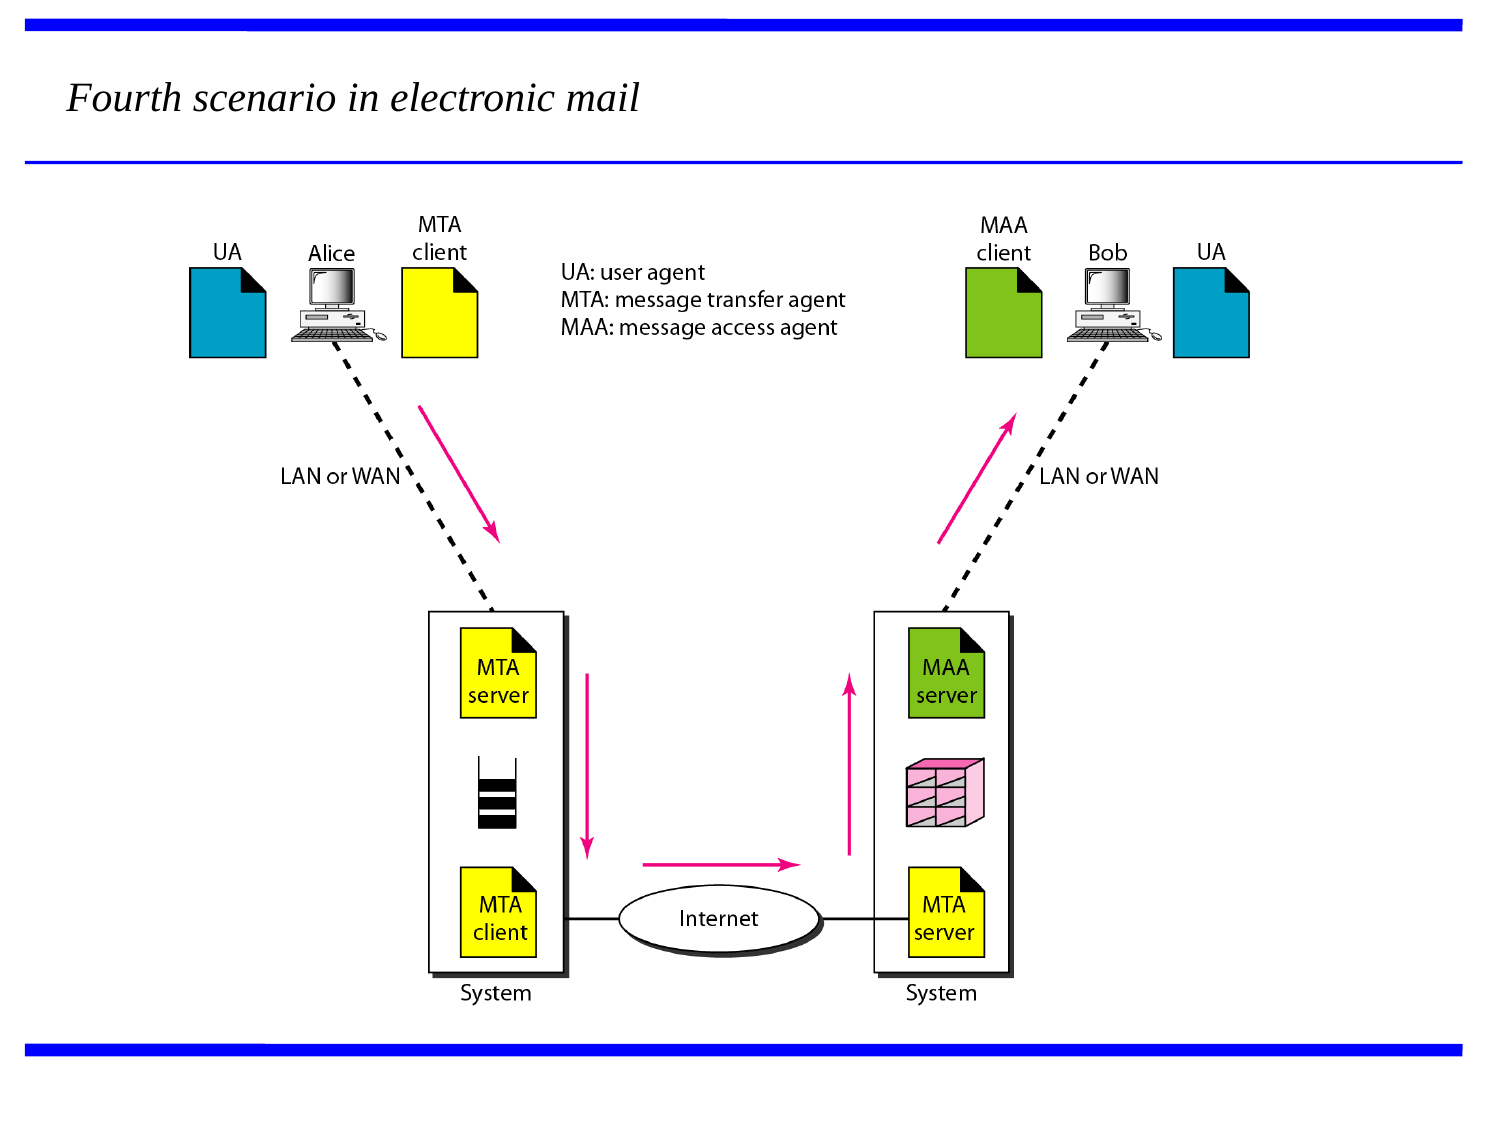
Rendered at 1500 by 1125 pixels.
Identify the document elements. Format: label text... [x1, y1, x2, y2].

text_box Fourth scenario in electronic mail [51, 62, 656, 128]
picture [189, 212, 1251, 1008]
